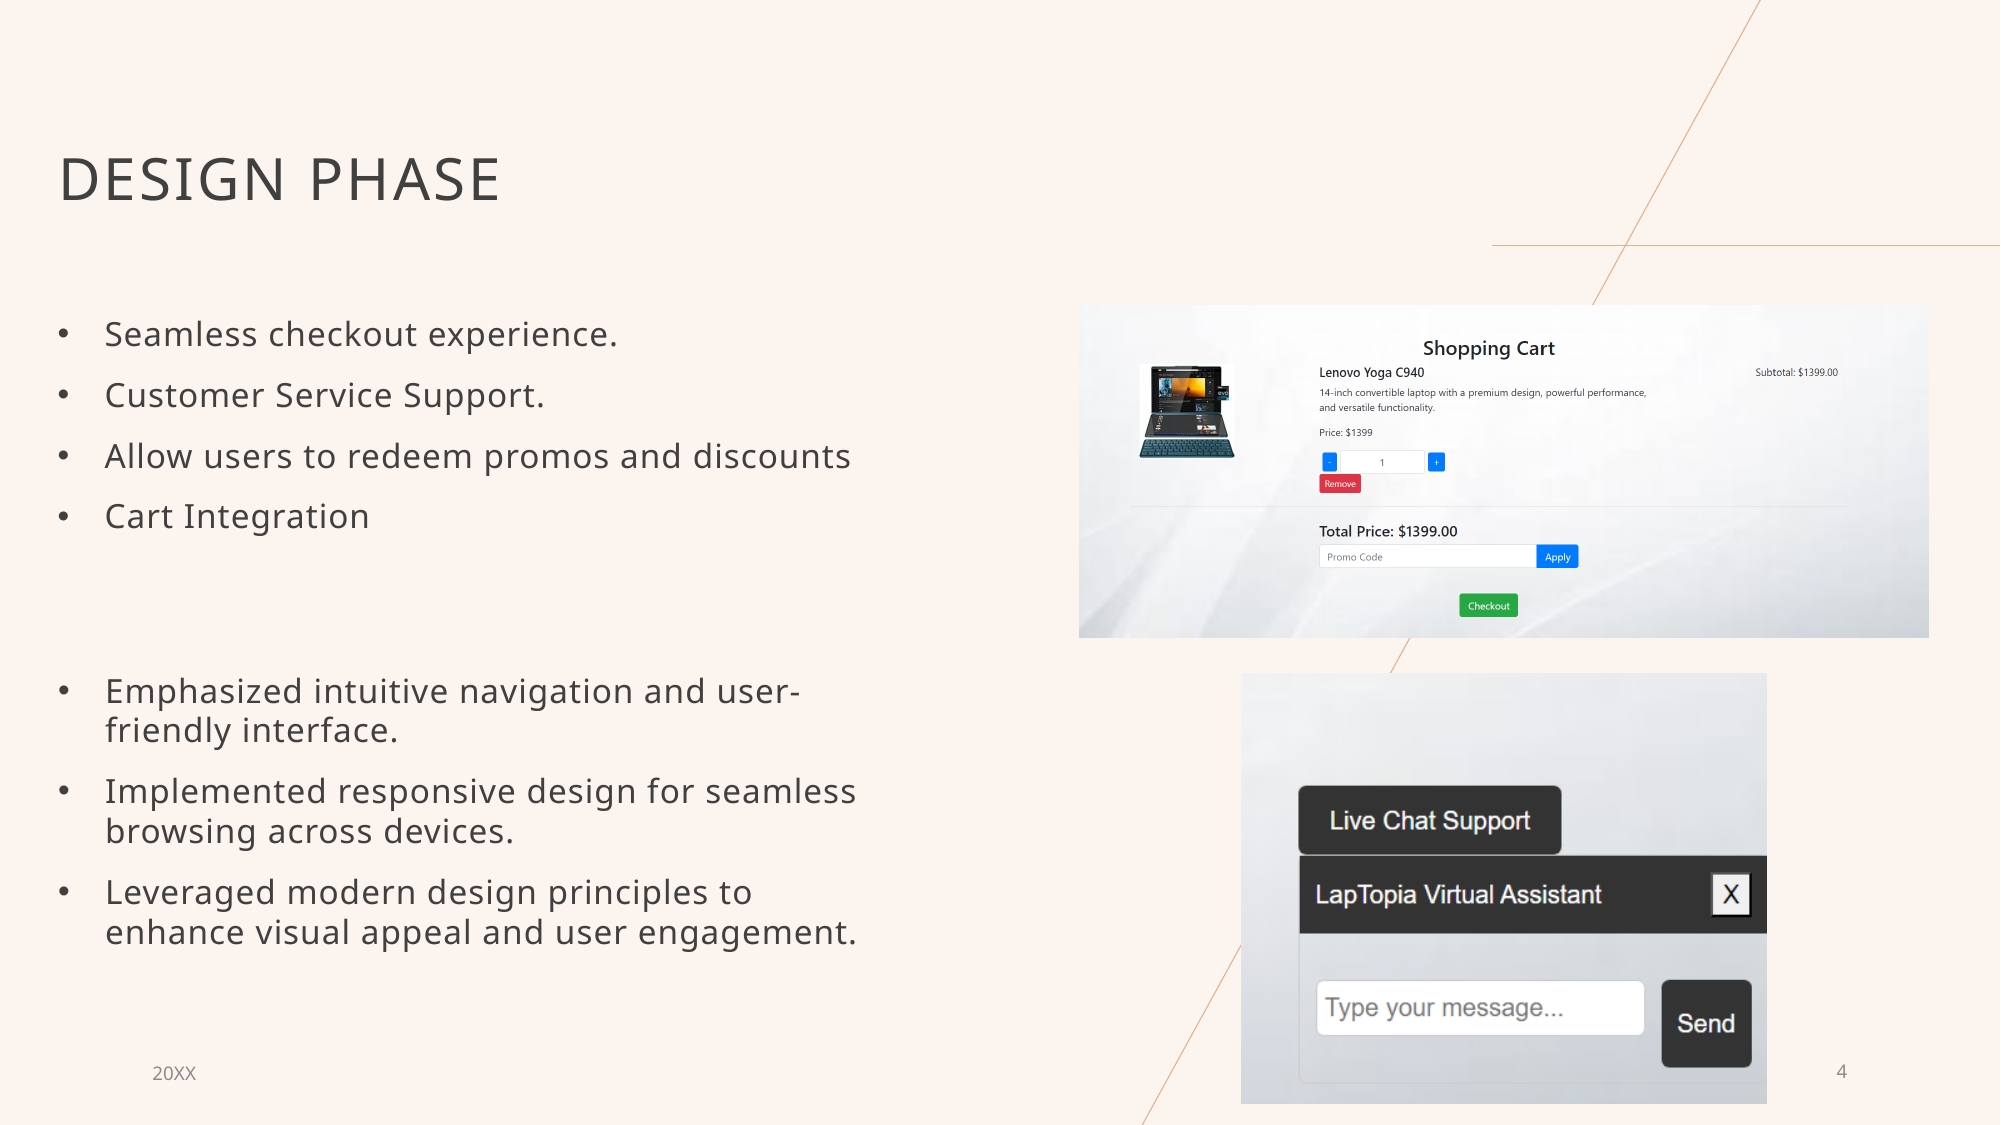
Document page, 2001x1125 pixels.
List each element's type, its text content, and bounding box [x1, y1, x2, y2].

text_box Seamless checkout experience. Customer Service Support. Allow users to redeem promos and discounts Cart Integration [42, 305, 882, 609]
slide_number 20XX [137, 1042, 588, 1103]
picture [1079, 305, 1929, 638]
picture [1241, 673, 1767, 1104]
title DESIGN PHASE [43, 22, 882, 221]
slide_number 4 [1767, 1042, 1863, 1103]
list Emphasized intuitive navigation and user-friendly interface. Implemented responsive design for seamless browsing across devices. Leveraged modern design principles to enhance visual appeal and user engagement. [43, 662, 882, 913]
